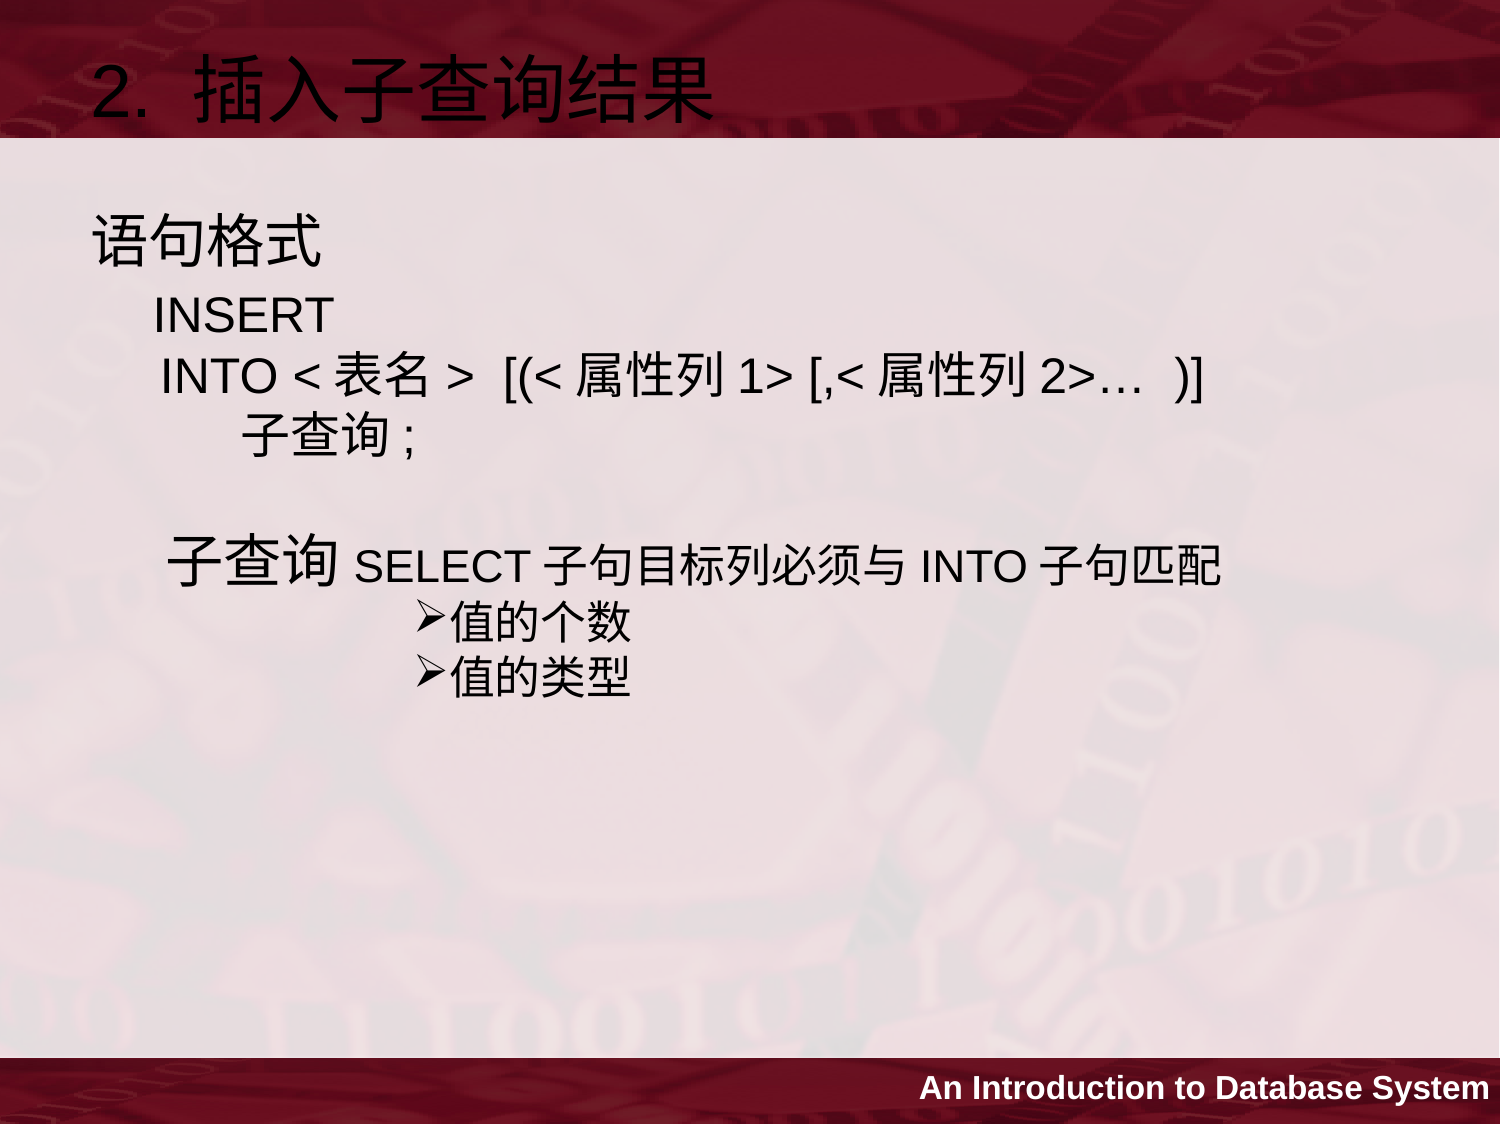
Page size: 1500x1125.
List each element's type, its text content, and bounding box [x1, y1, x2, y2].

list 语句格式 INSERT INTO <表名> [(<属性列1> [,<属性列2>… )] 子查询; 子查询SELECT子句目标列必须与INTO子句匹配 值的个数 值的类型 [75, 196, 1425, 993]
picture [0, 0, 1500, 1124]
title 2. 插入子查询结果 [75, 0, 1425, 181]
